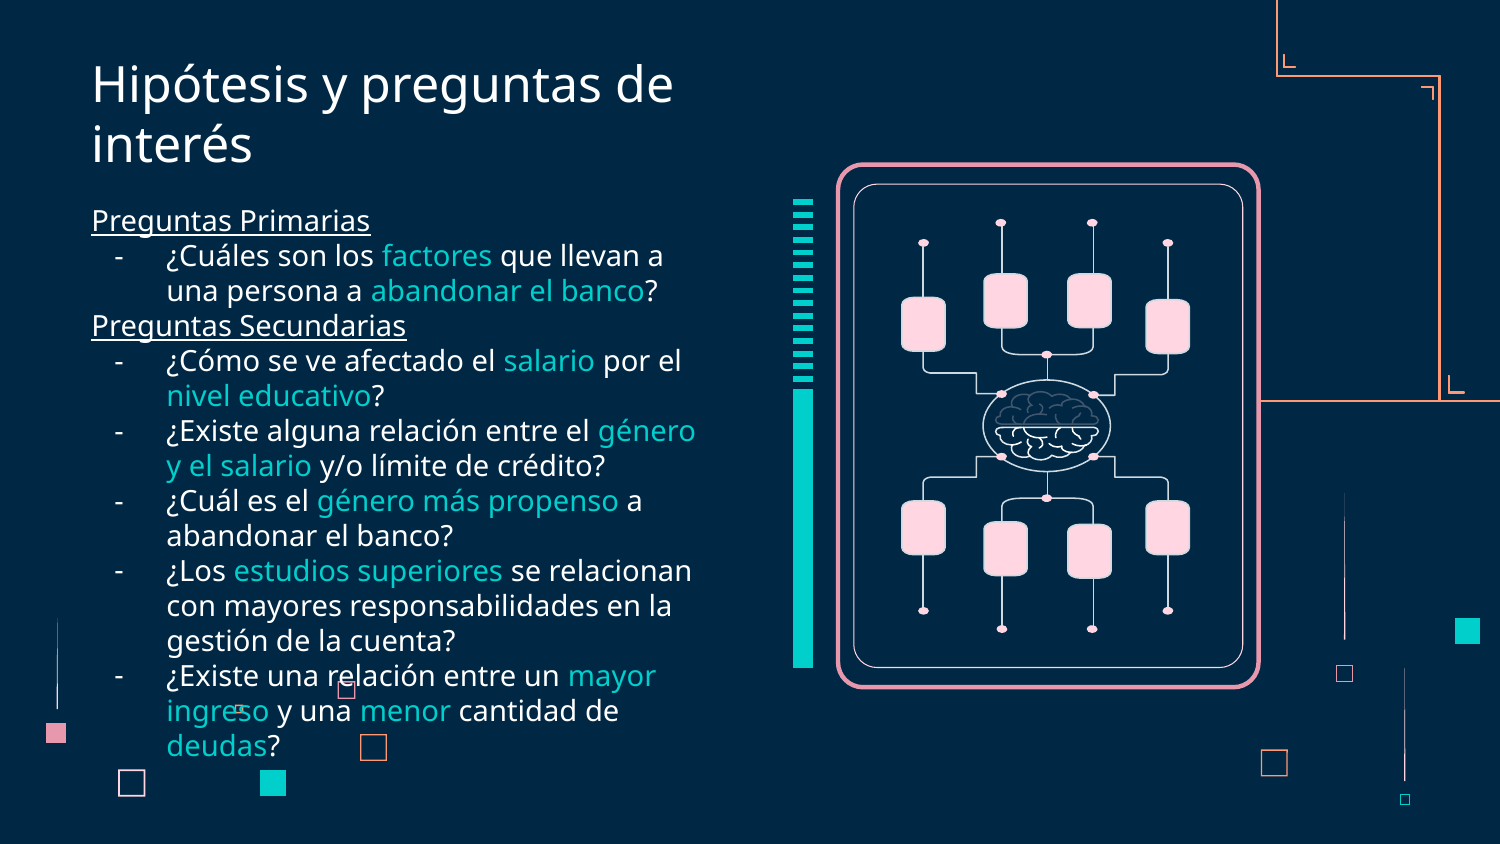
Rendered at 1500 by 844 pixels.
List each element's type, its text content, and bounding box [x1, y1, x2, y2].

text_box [838, 281, 1253, 570]
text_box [792, 162, 1262, 690]
list Preguntas Primarias ¿Cuáles son los factores que llevan a una persona a abandonar el banco? Preguntas Secundarias ¿Cómo se ve afectado el salario por el nivel educativo? ¿Existe alguna relación entre el género y el salario y/o límite de crédito? ¿Cuál es el género más propenso a abandonar el banco? ¿Los estudios superiores se relacionan con mayores responsabilidades en la gestión de la cuenta? ¿Existe una relación entre un mayor ingreso y una menor cantidad de deudas? [76, 188, 726, 715]
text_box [1260, 0, 1500, 402]
title Hipótesis y preguntas de interés [76, 40, 726, 188]
